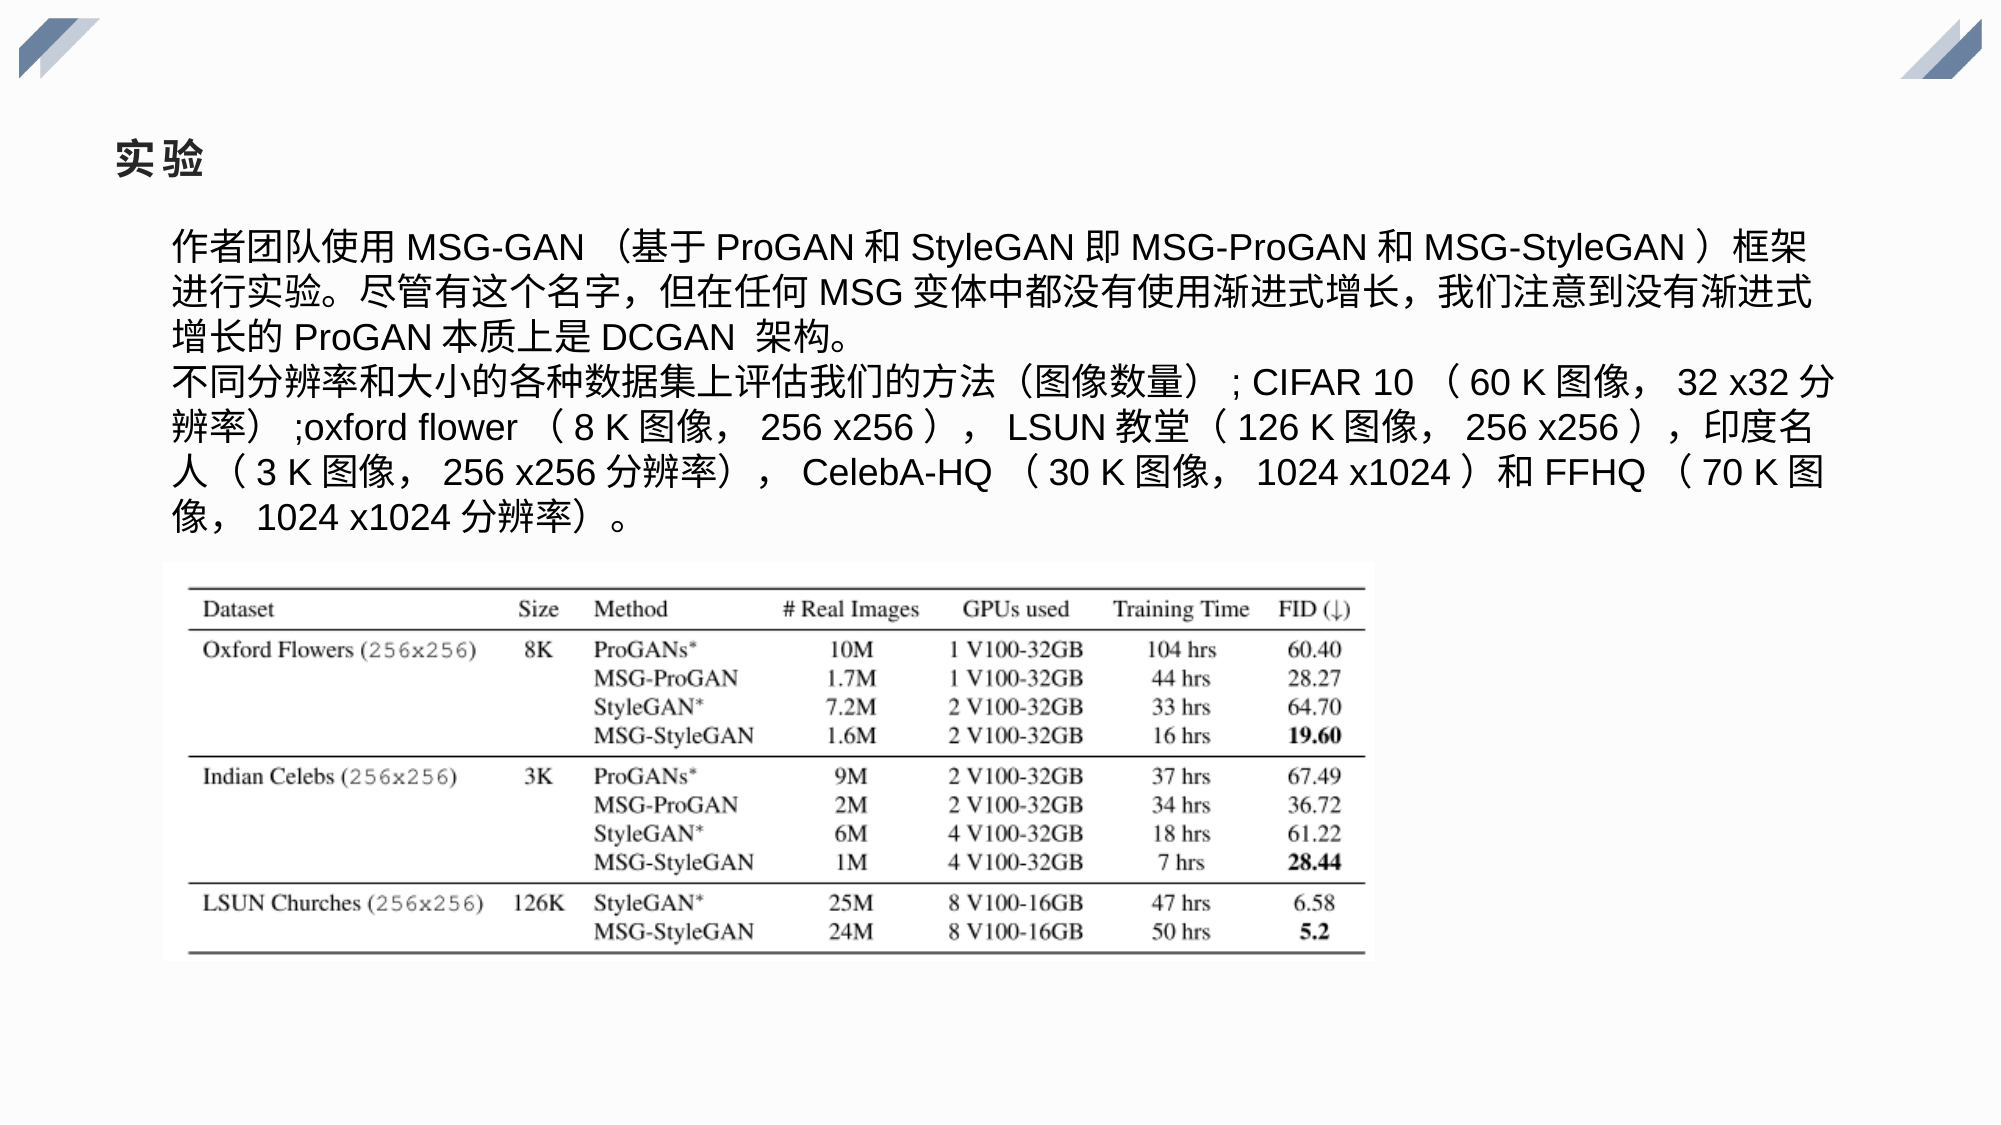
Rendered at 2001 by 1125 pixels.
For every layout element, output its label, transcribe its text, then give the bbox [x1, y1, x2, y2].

picture [0, 0, 119, 98]
text_box 实验 [99, 99, 1900, 216]
text_box 作者团队使用MSG-GAN（基于ProGAN和StyleGAN即MSG-ProGAN和MSG-StyleGAN）框架进行实验。尽管有这个名字，但在任何MSG变体中都没有使用渐进式增长，我们注意到没有渐进式增长的ProGAN本质上是DCGAN 架构。 不同分辨率和大小的各种数据集上评估我们的方法（图像数量）; CIFAR 10（60 K图像，32 x32分辨率）;oxford flower（8 K图像，256 x256），LSUN教堂（126 K图像，256 x256），印度名人（3 K图像，256 x256分辨率），CelebA-HQ（30 K图像，1024 x1024）和FFHQ（70 K图像，1024 x1024分辨率）。 [157, 215, 1853, 557]
picture [163, 562, 1375, 961]
picture [1881, 0, 2000, 98]
